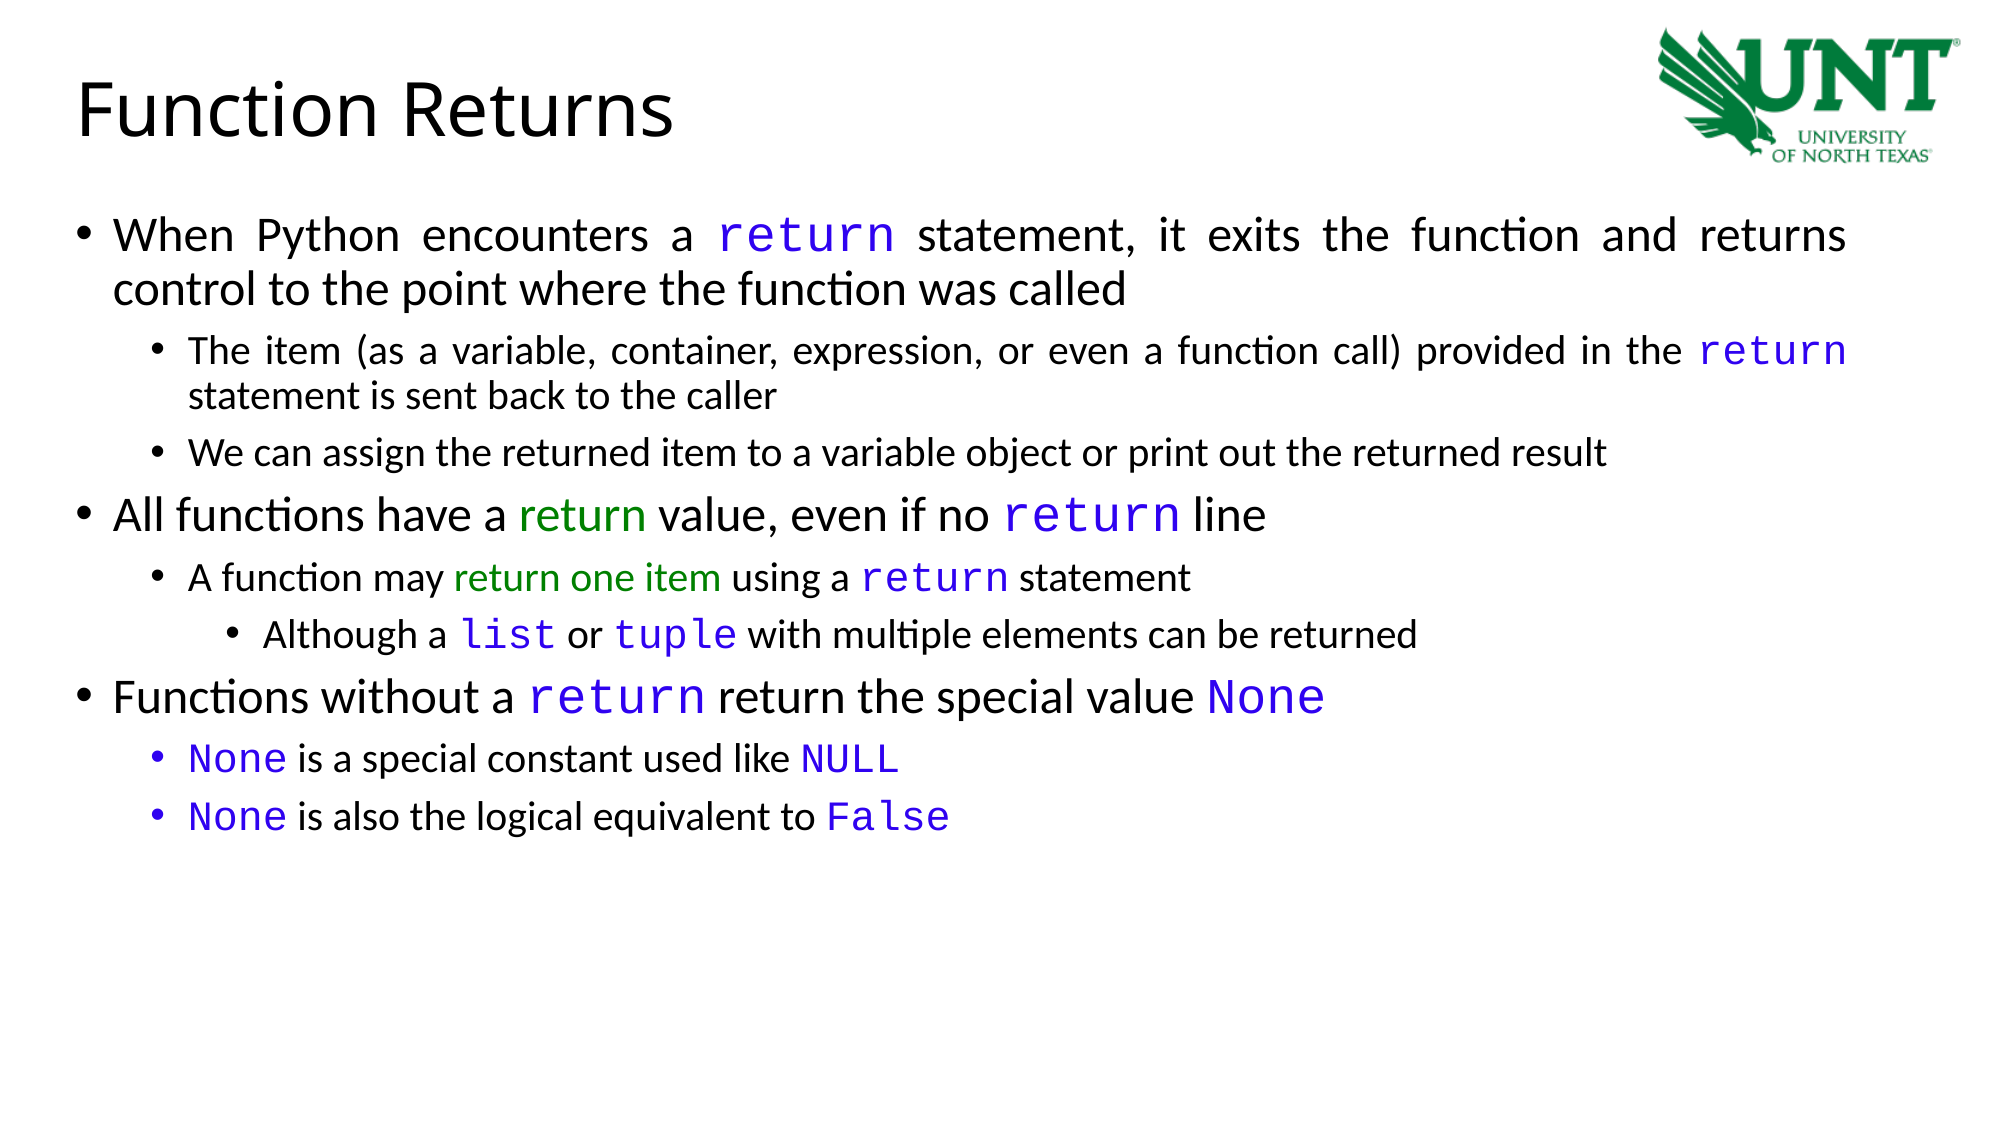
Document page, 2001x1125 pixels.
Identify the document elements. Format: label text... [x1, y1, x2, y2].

list When Python encounters a return statement, it exits the function and returns control to the point where the function was called The item (as a variable, container, expression, or even a function call) provided in the return statement is sent back to the caller We can assign the returned item to a variable object or print out the returned result All functions have a return value, even if no return line A function may return one item using a return statement Although a list or tuple with multiple elements can be returned Functions without a return return the special value None None is a special constant used like NULL None is also the logical equivalent to False [60, 200, 1863, 1019]
picture [1572, 0, 2001, 206]
title Function Returns [60, 35, 1786, 188]
